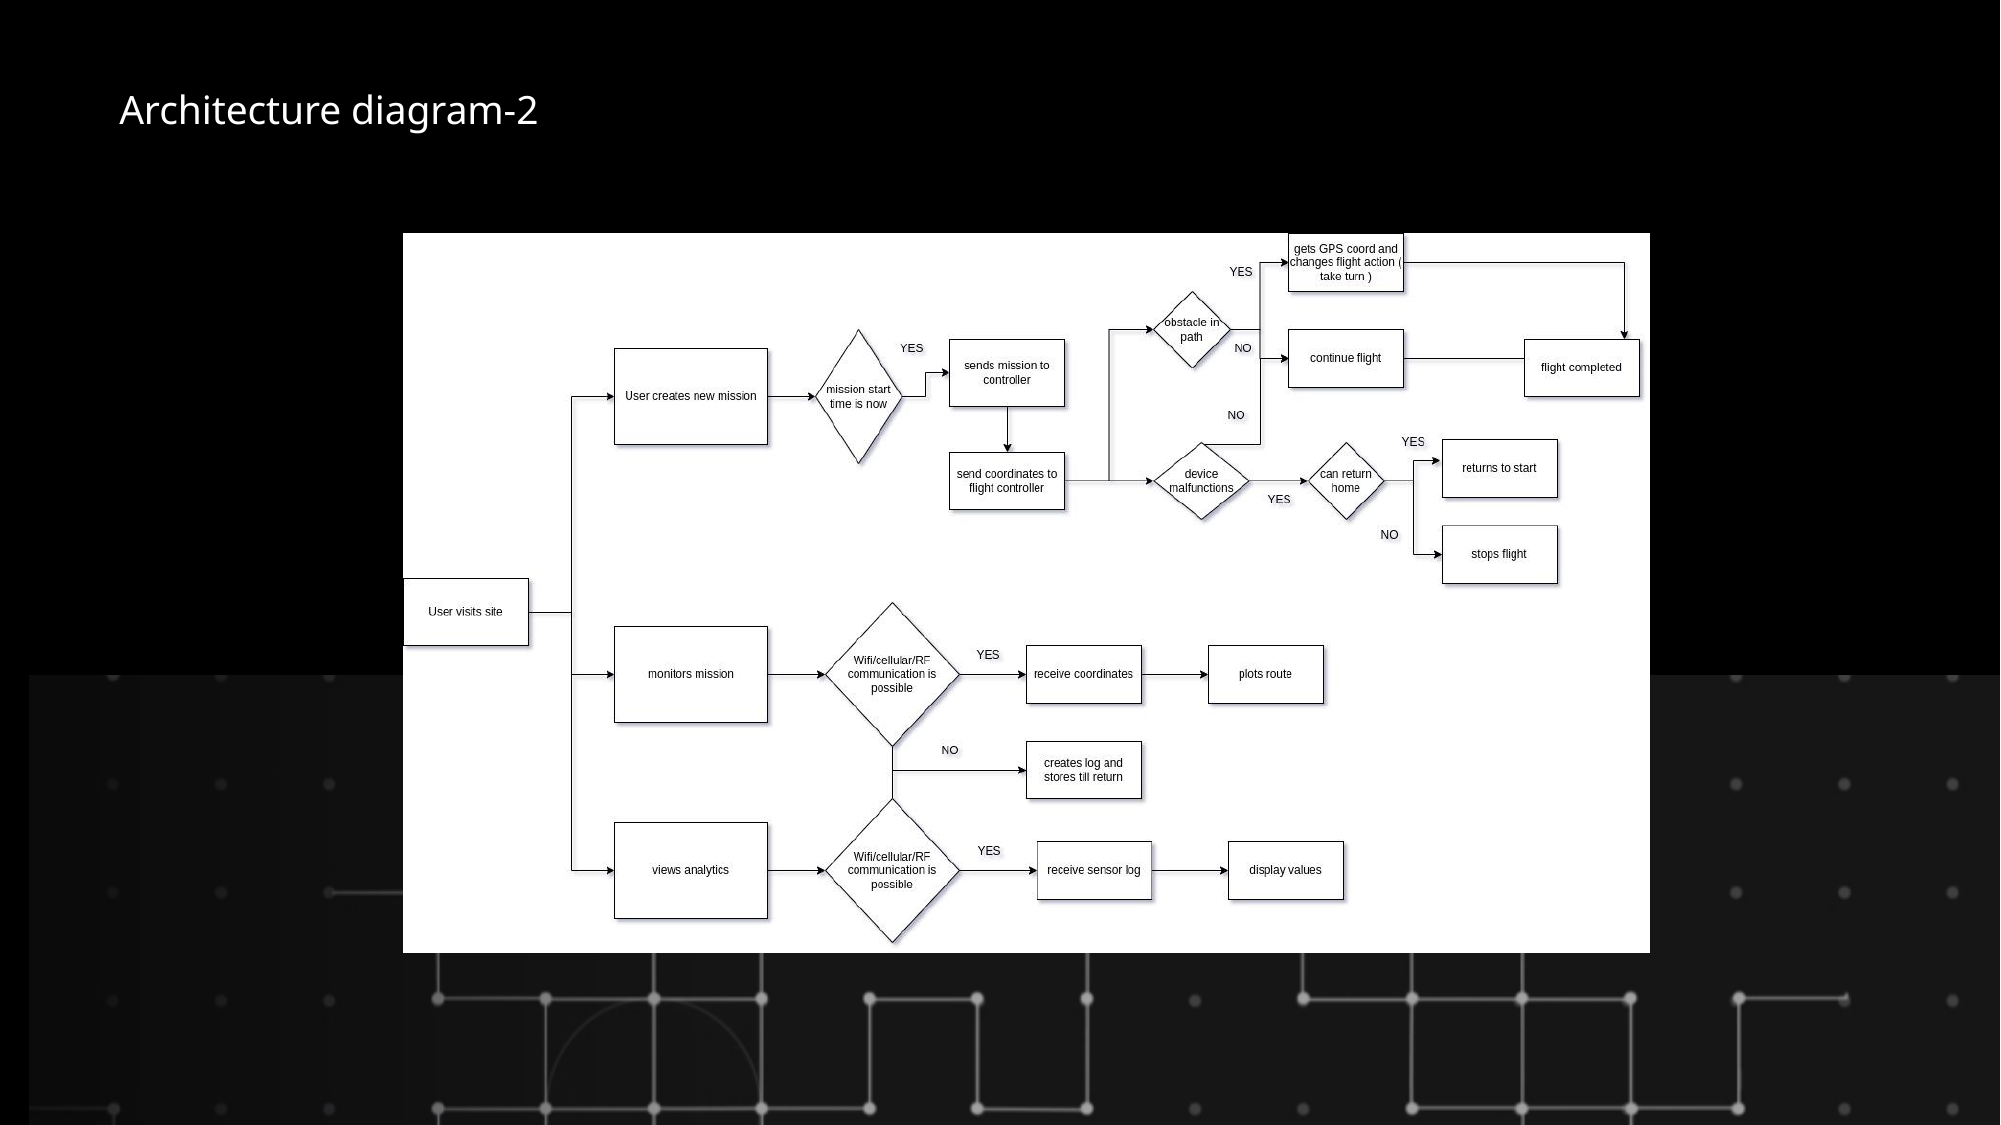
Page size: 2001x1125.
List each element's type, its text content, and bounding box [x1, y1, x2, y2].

text_box Architecture diagram-2 [104, 70, 597, 148]
picture [29, 232, 2000, 1125]
